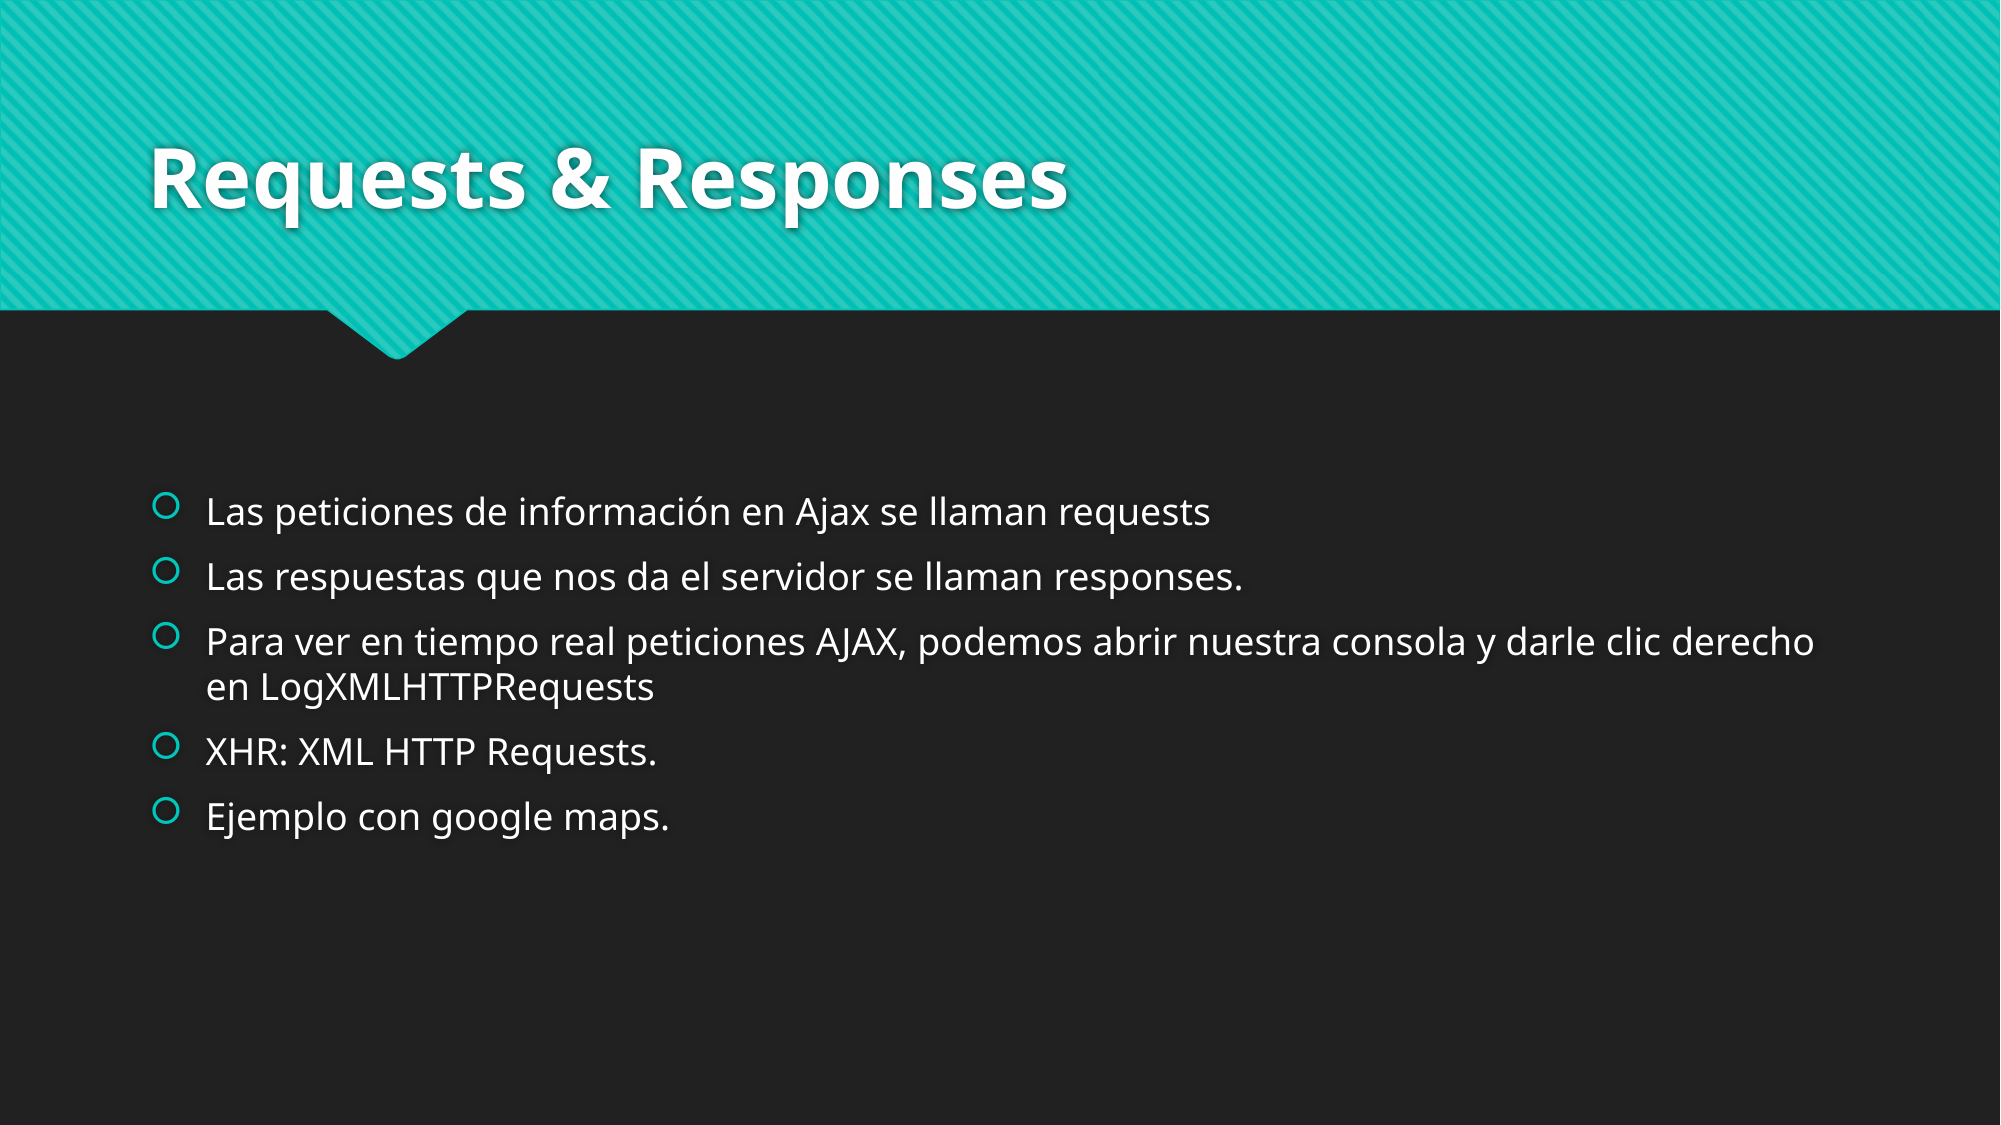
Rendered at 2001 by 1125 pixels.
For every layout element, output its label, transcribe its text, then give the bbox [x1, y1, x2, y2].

title Requests & Responses [132, 73, 1868, 233]
list Las peticiones de información en Ajax se llaman requests Las respuestas que nos da el servidor se llaman responses. Para ver en tiempo real peticiones AJAX, podemos abrir nuestra consola y darle clic derecho en LogXMLHTTPRequests XHR: XML HTTP Requests. Ejemplo con google maps. [134, 364, 1866, 962]
